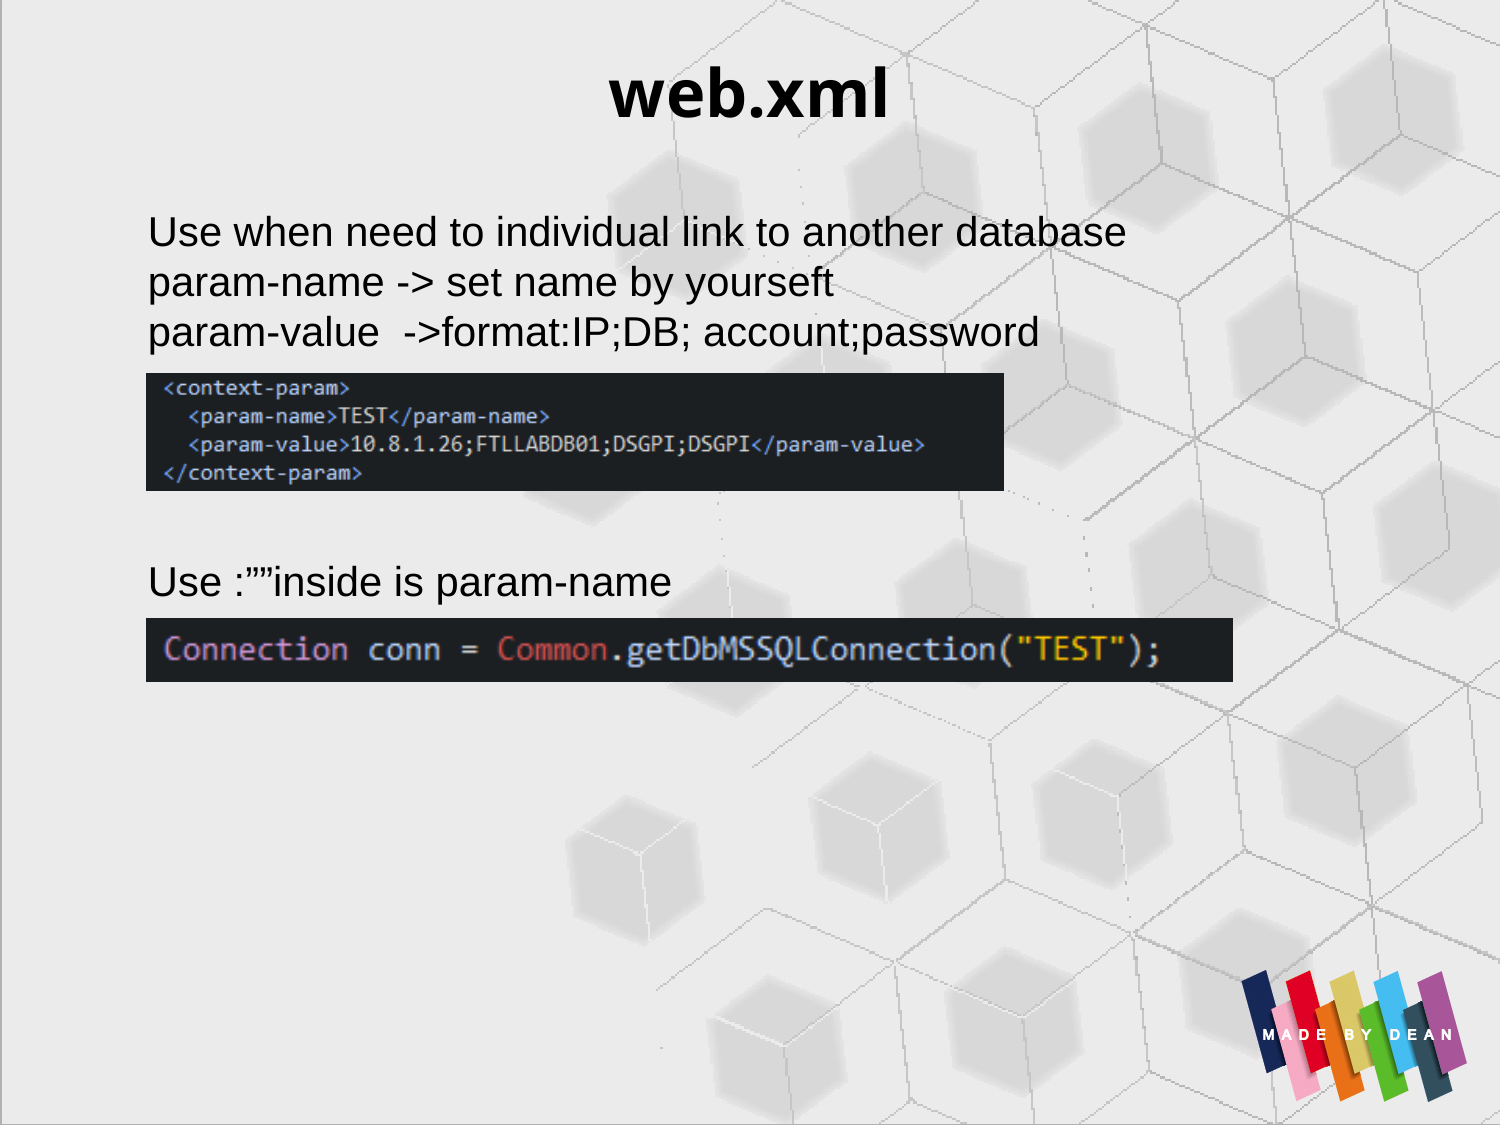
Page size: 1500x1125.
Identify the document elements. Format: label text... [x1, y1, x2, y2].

text_box Use when need to individual link to another database param-name -> set name by yourseft param-value ->format:IP;DB; account;password Use :””inside is param-name [133, 196, 1447, 612]
title web.xml [75, 45, 1425, 138]
picture [0, 0, 1500, 1125]
